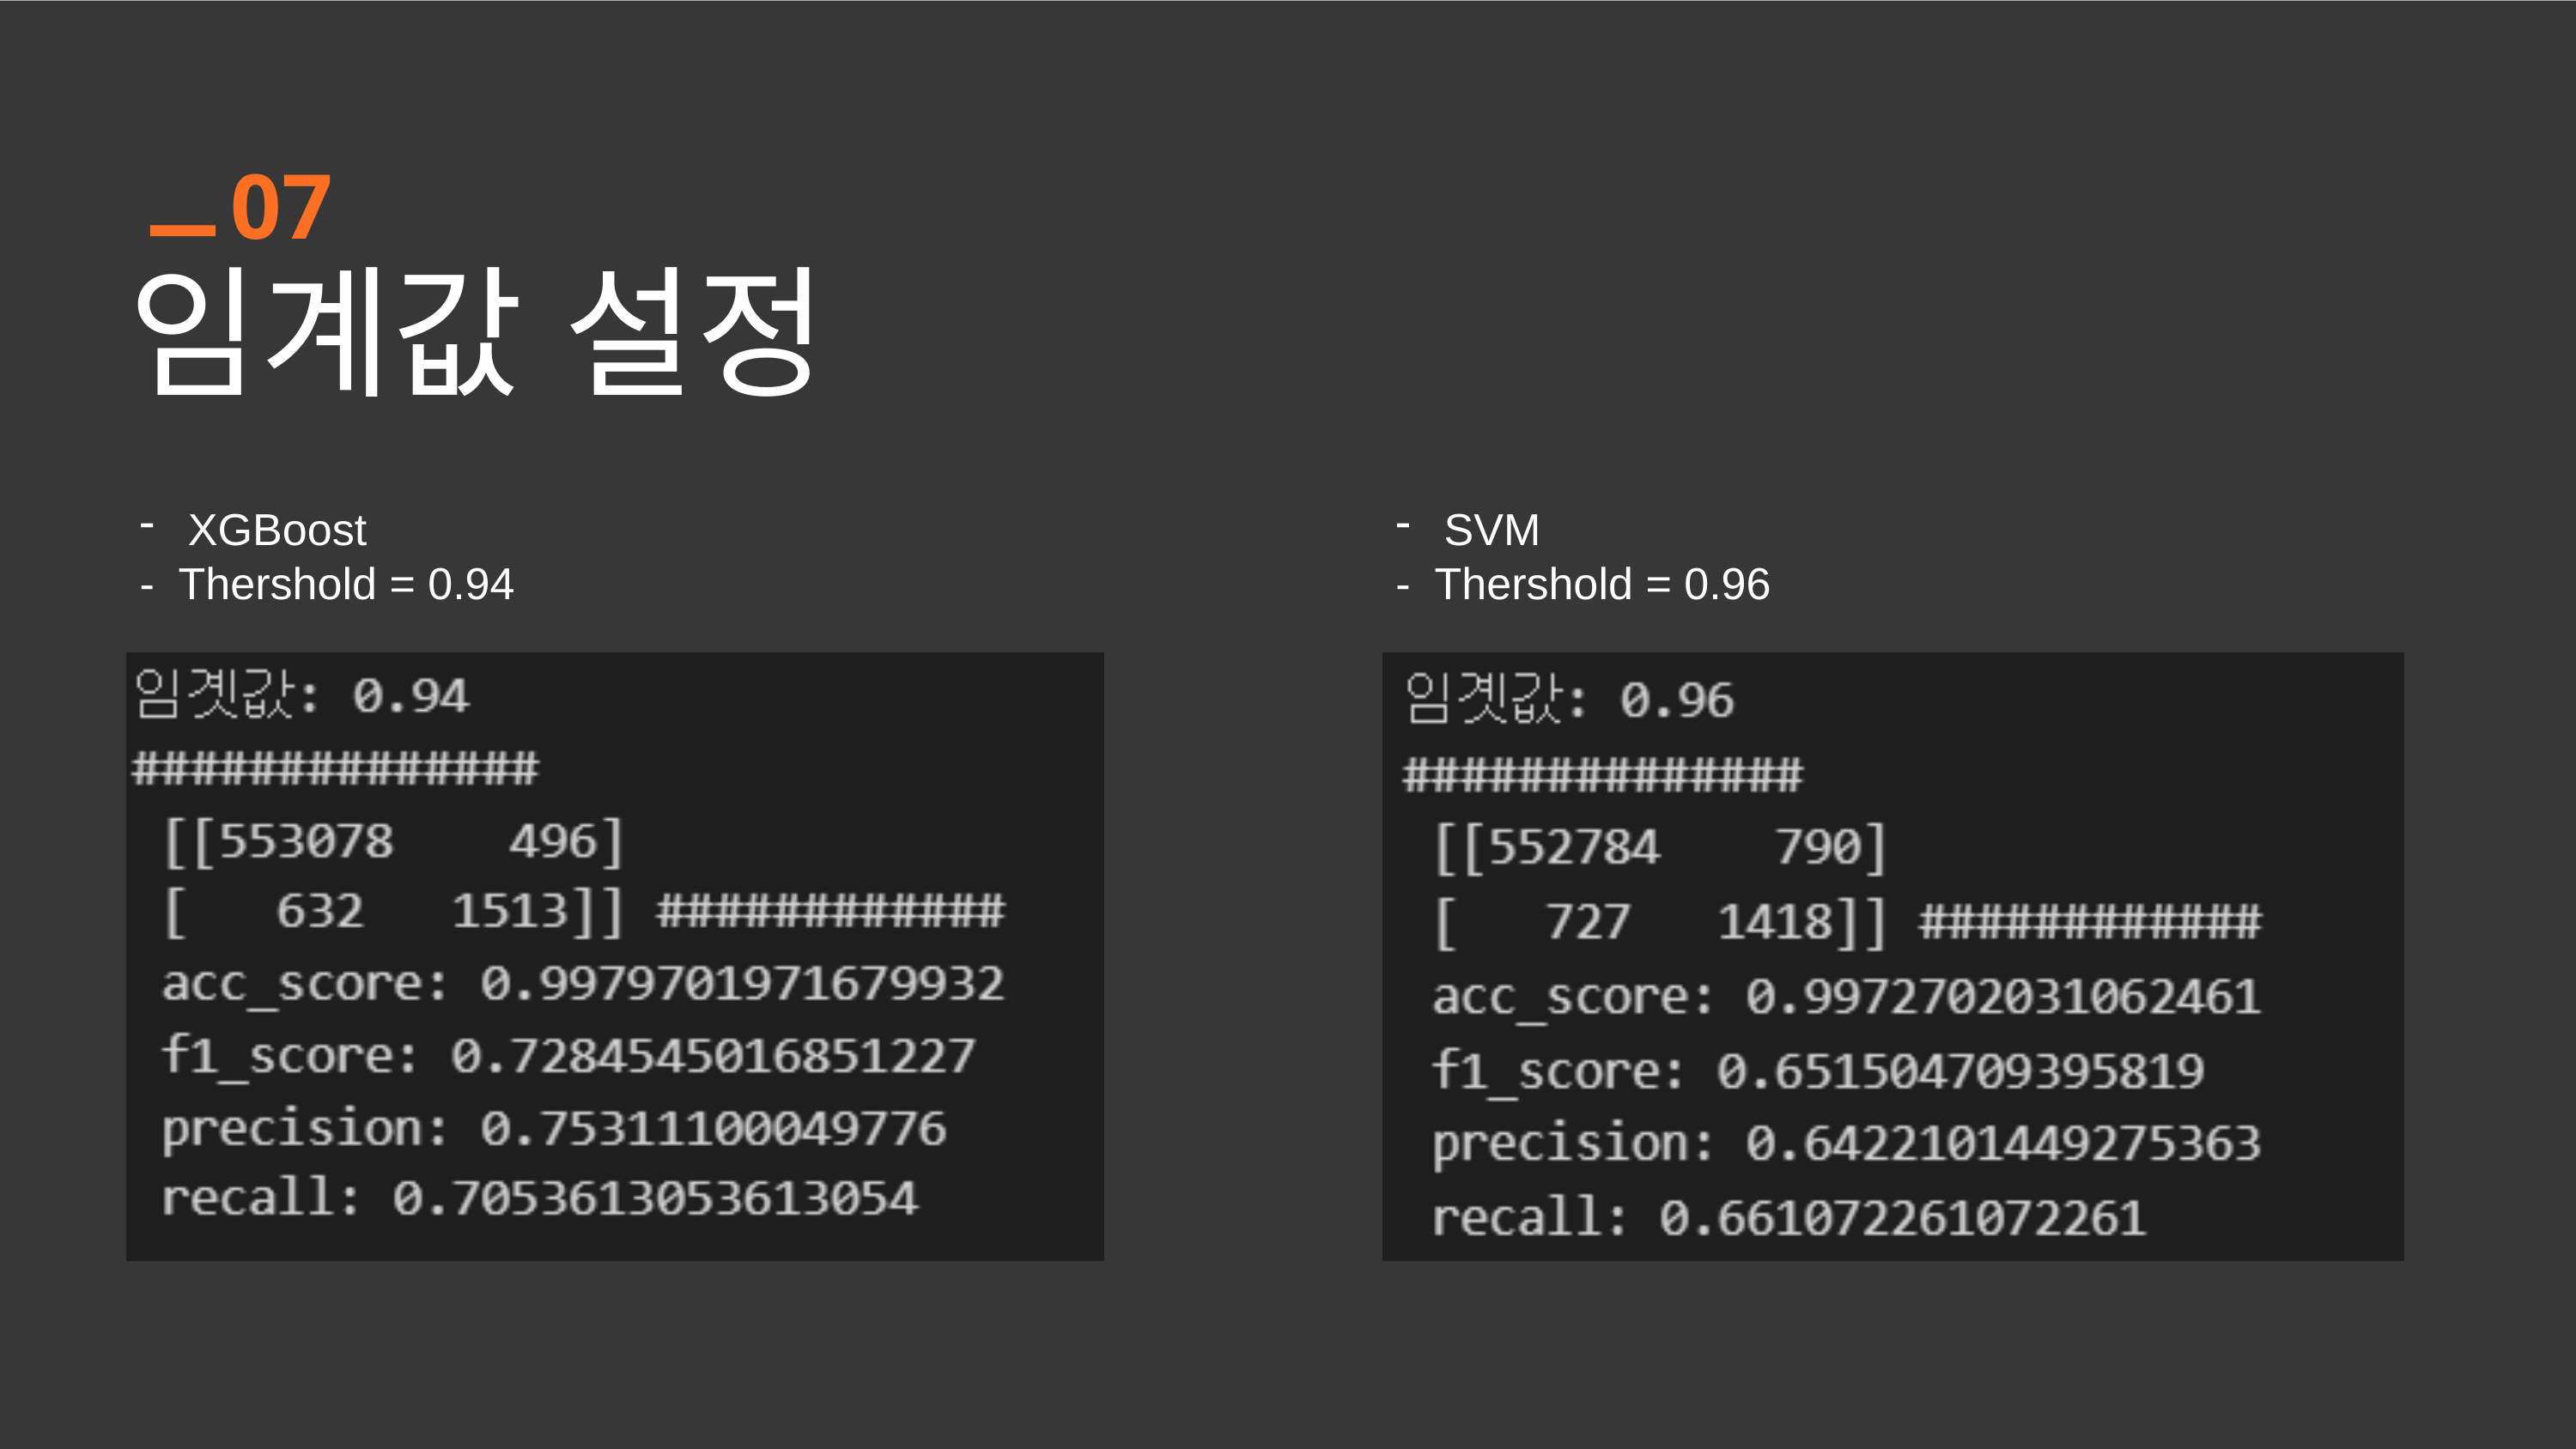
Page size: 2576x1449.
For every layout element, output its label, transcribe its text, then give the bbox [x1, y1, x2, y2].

picture [1382, 652, 2405, 1261]
text_box [0, 0, 2576, 1449]
text_box 07 [228, 148, 348, 224]
text_box SVM - Thershold = 0.96 [1382, 494, 1899, 615]
text_box XGBoost - Thershold = 0.94 [126, 494, 642, 615]
picture [126, 652, 1104, 1261]
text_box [126, 224, 1600, 417]
